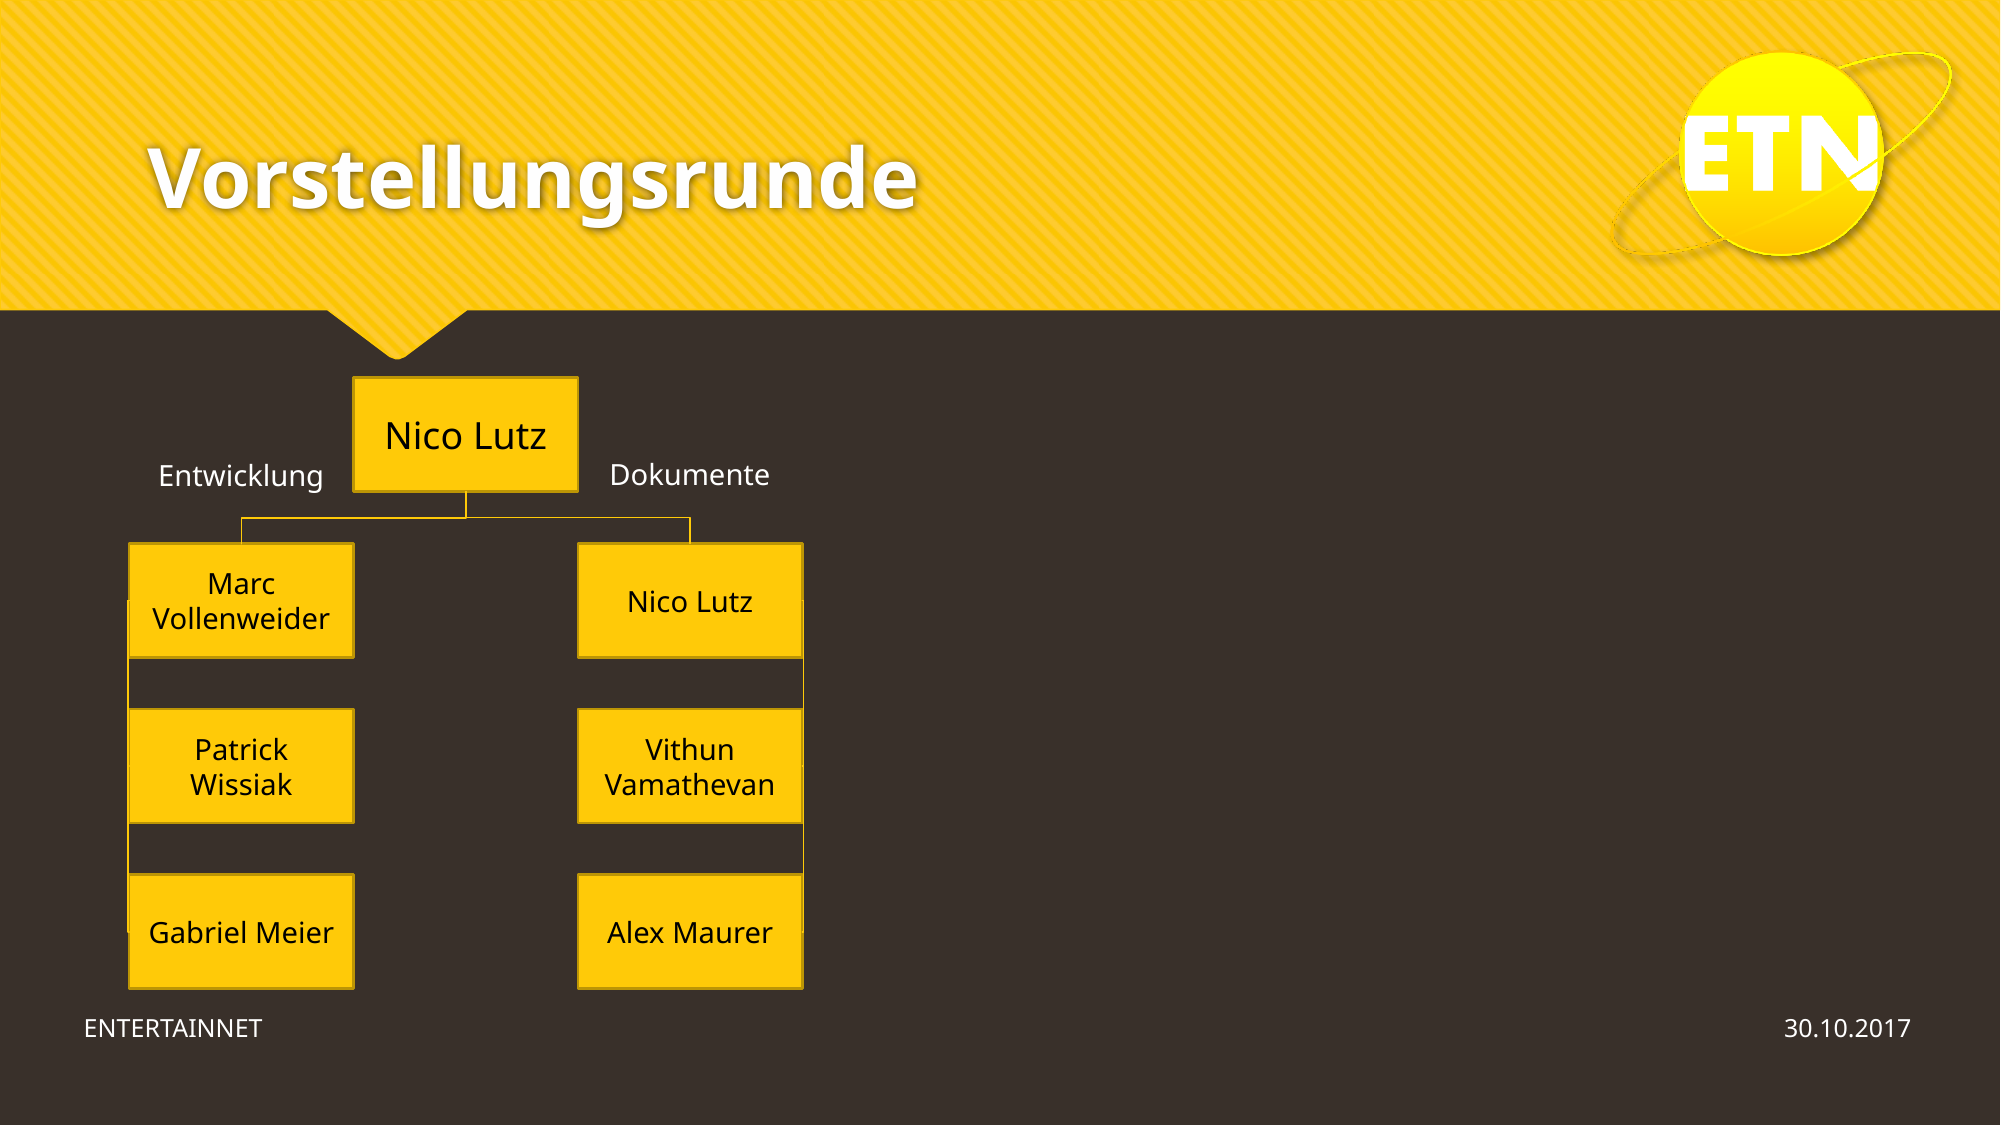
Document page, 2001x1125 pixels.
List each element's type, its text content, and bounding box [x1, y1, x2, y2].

picture [1610, 50, 1952, 256]
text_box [128, 377, 805, 990]
title Vorstellungsrunde [132, 73, 1868, 233]
